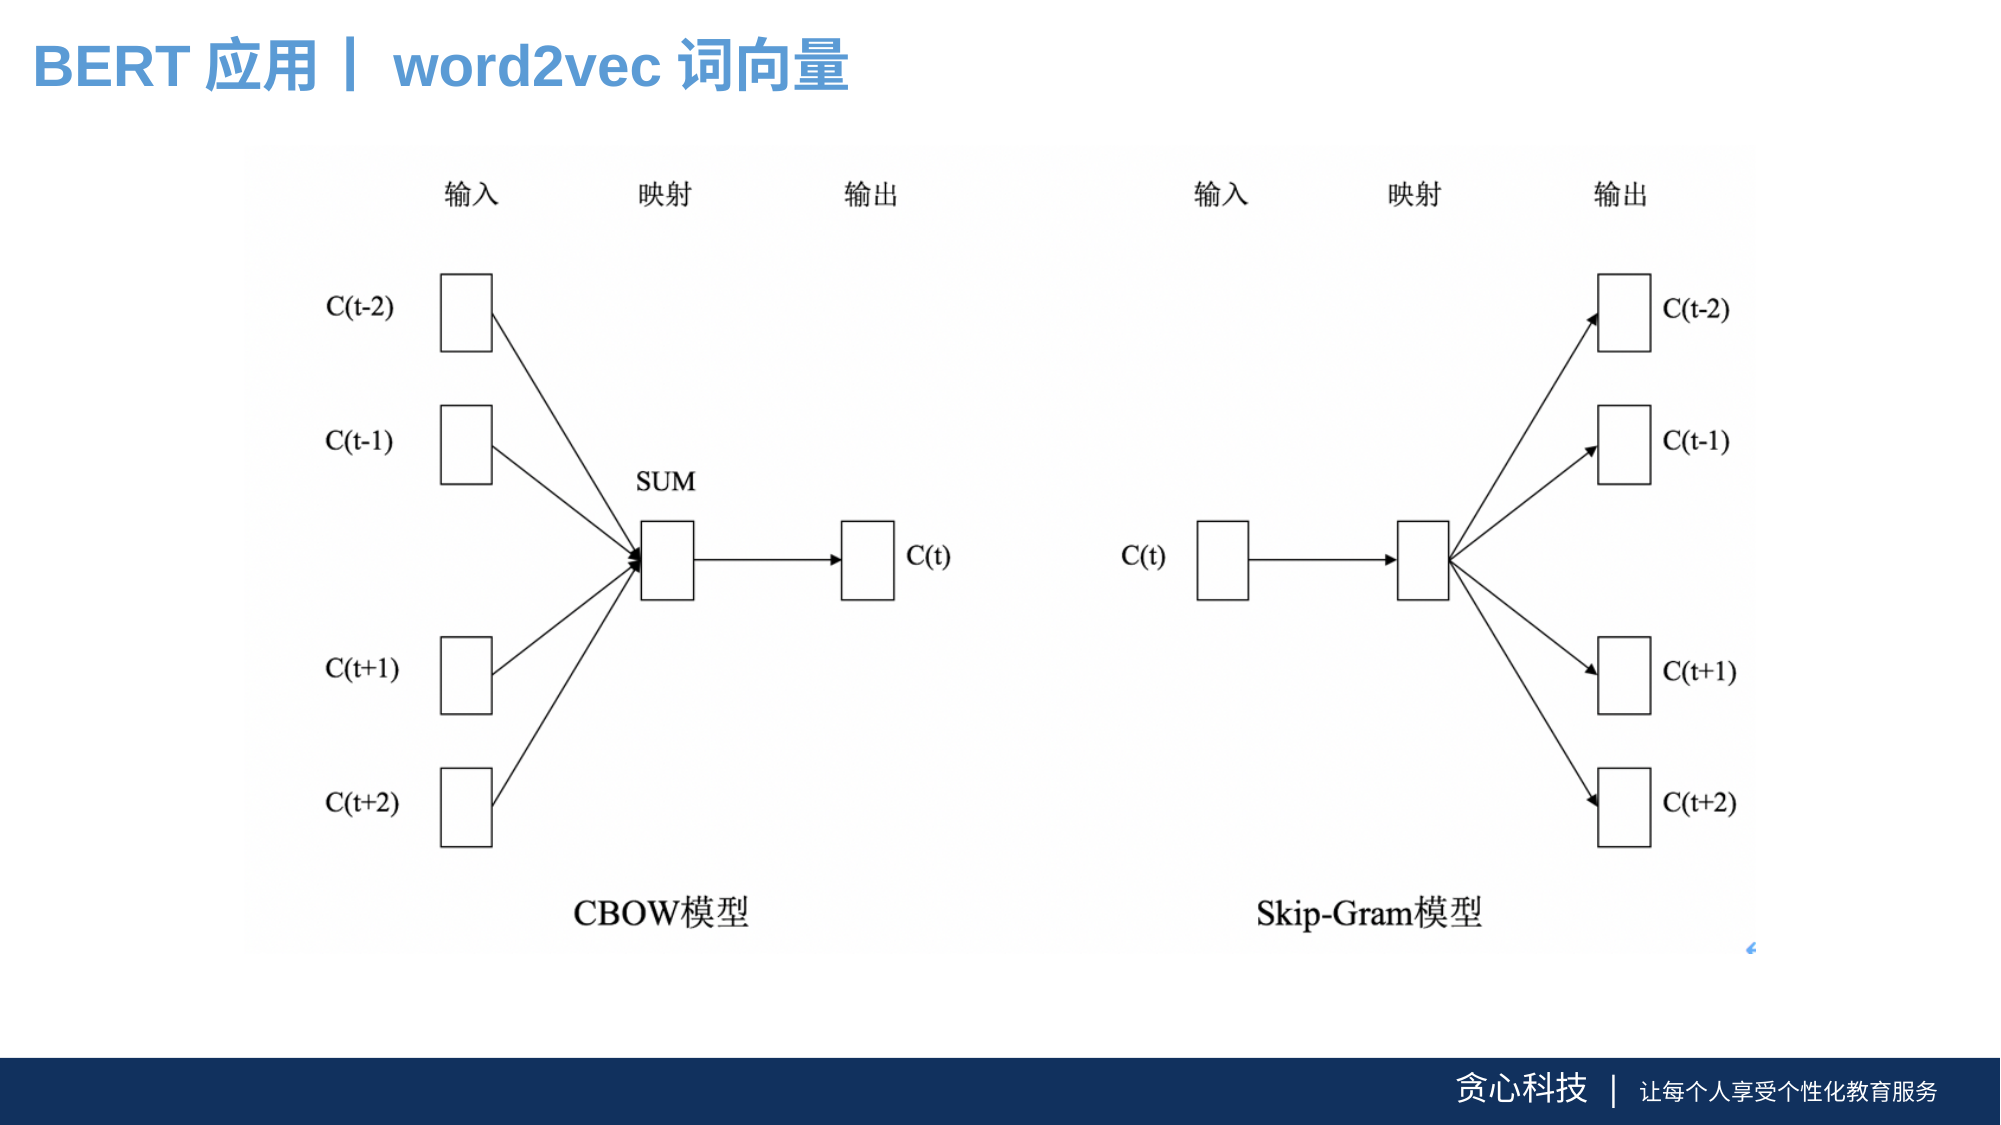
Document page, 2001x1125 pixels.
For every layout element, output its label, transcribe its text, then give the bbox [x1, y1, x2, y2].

text_box BERT应用丨word2vec词向量 [17, 20, 1500, 92]
picture [244, 145, 1756, 954]
